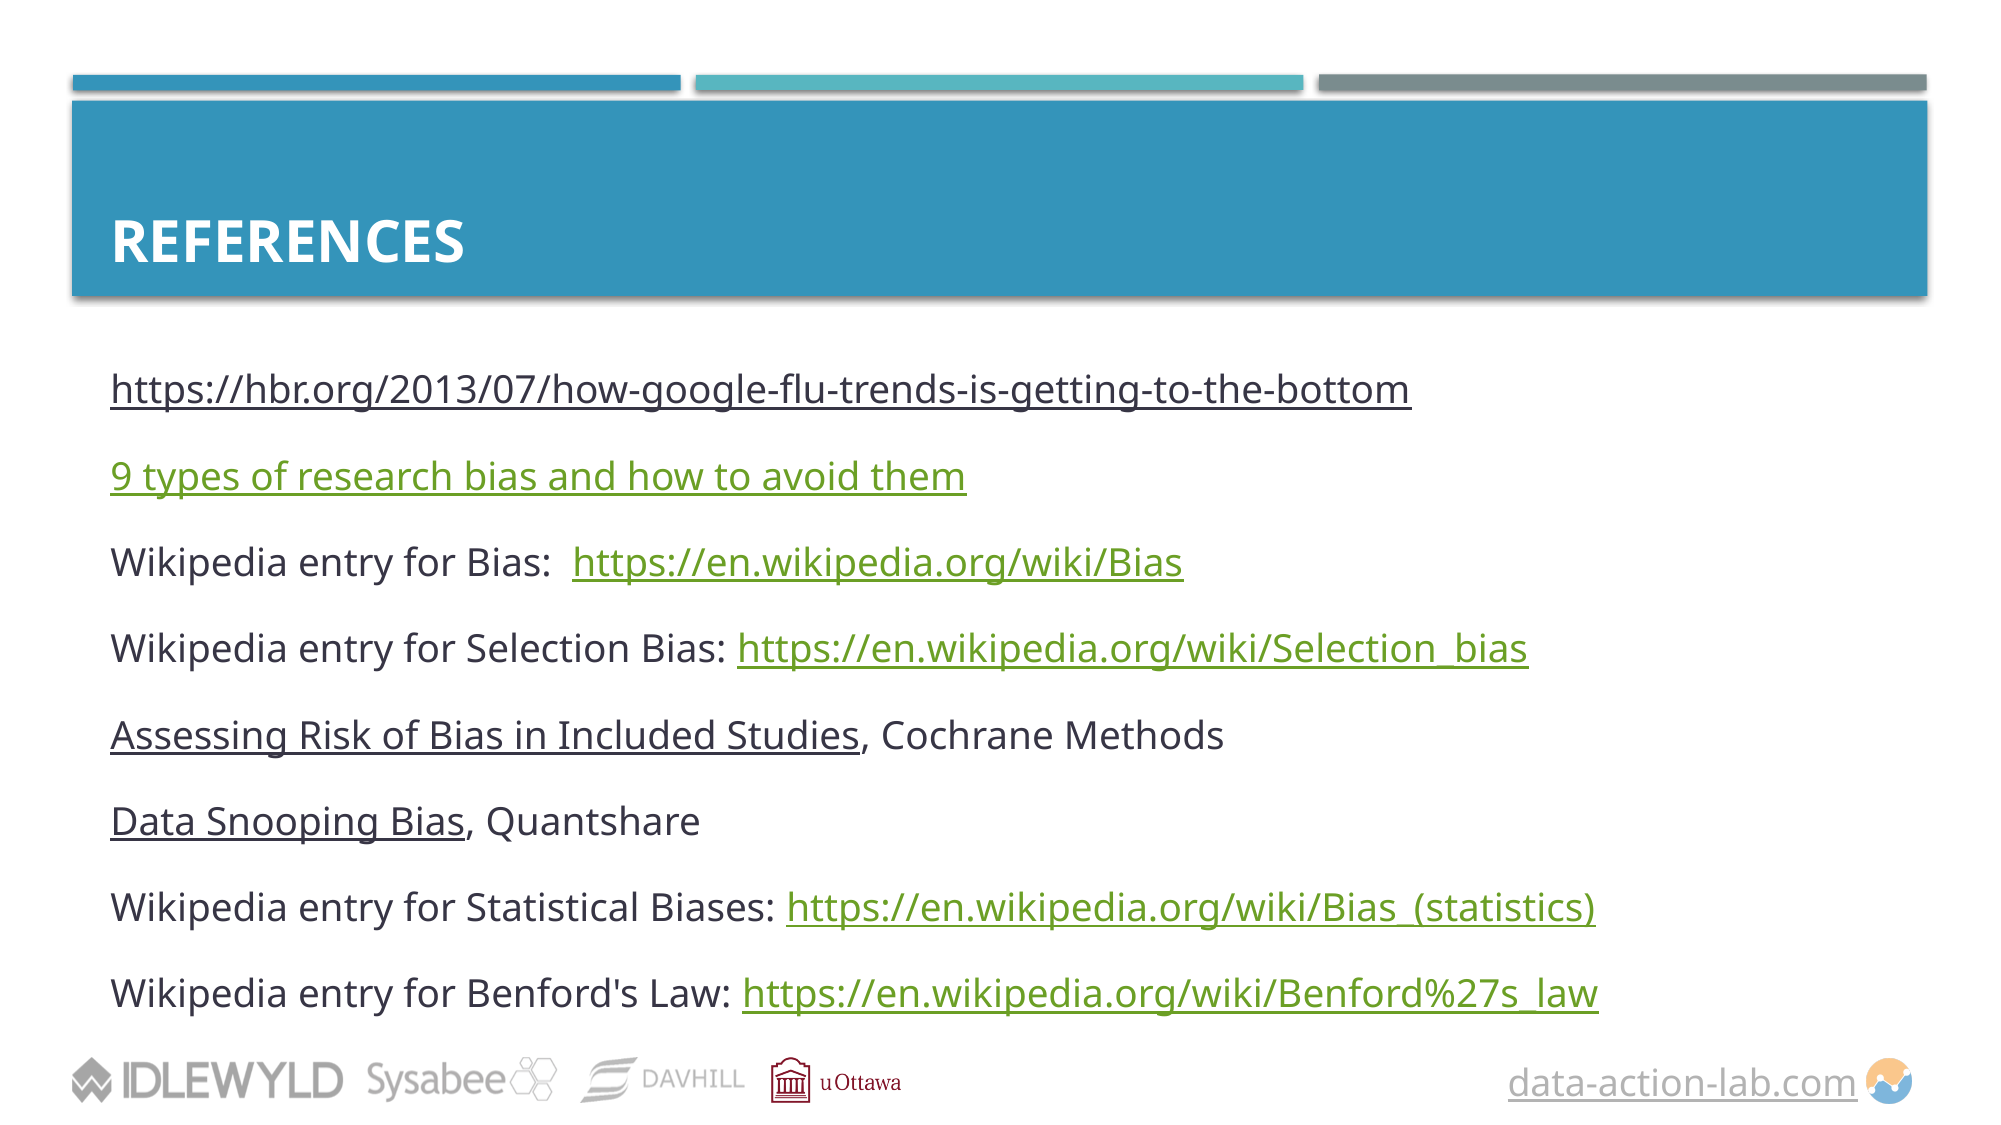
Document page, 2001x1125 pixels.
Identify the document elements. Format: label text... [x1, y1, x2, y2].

picture [72, 1057, 745, 1103]
picture [771, 1057, 901, 1103]
list https://hbr.org/2013/07/how-google-flu-trends-is-getting-to-the-bottom 9 types of research bias and how to avoid them Wikipedia entry for Bias: https://en.wikipedia.org/wiki/Bias Wikipedia entry for Selection Bias: https://en.wikipedia.org/wiki/Selection_bias Assessing Risk of Bias in Included Studies, Cochrane Methods Data Snooping Bias, Quantshare Wikipedia entry for Statistical Biases: https://en.wikipedia.org/wiki/Bias_(statistics) Wikipedia entry for Benford's Law: https://en.wikipedia.org/wiki/Benford%27s_law [95, 357, 1905, 1037]
title References [95, 115, 1905, 282]
